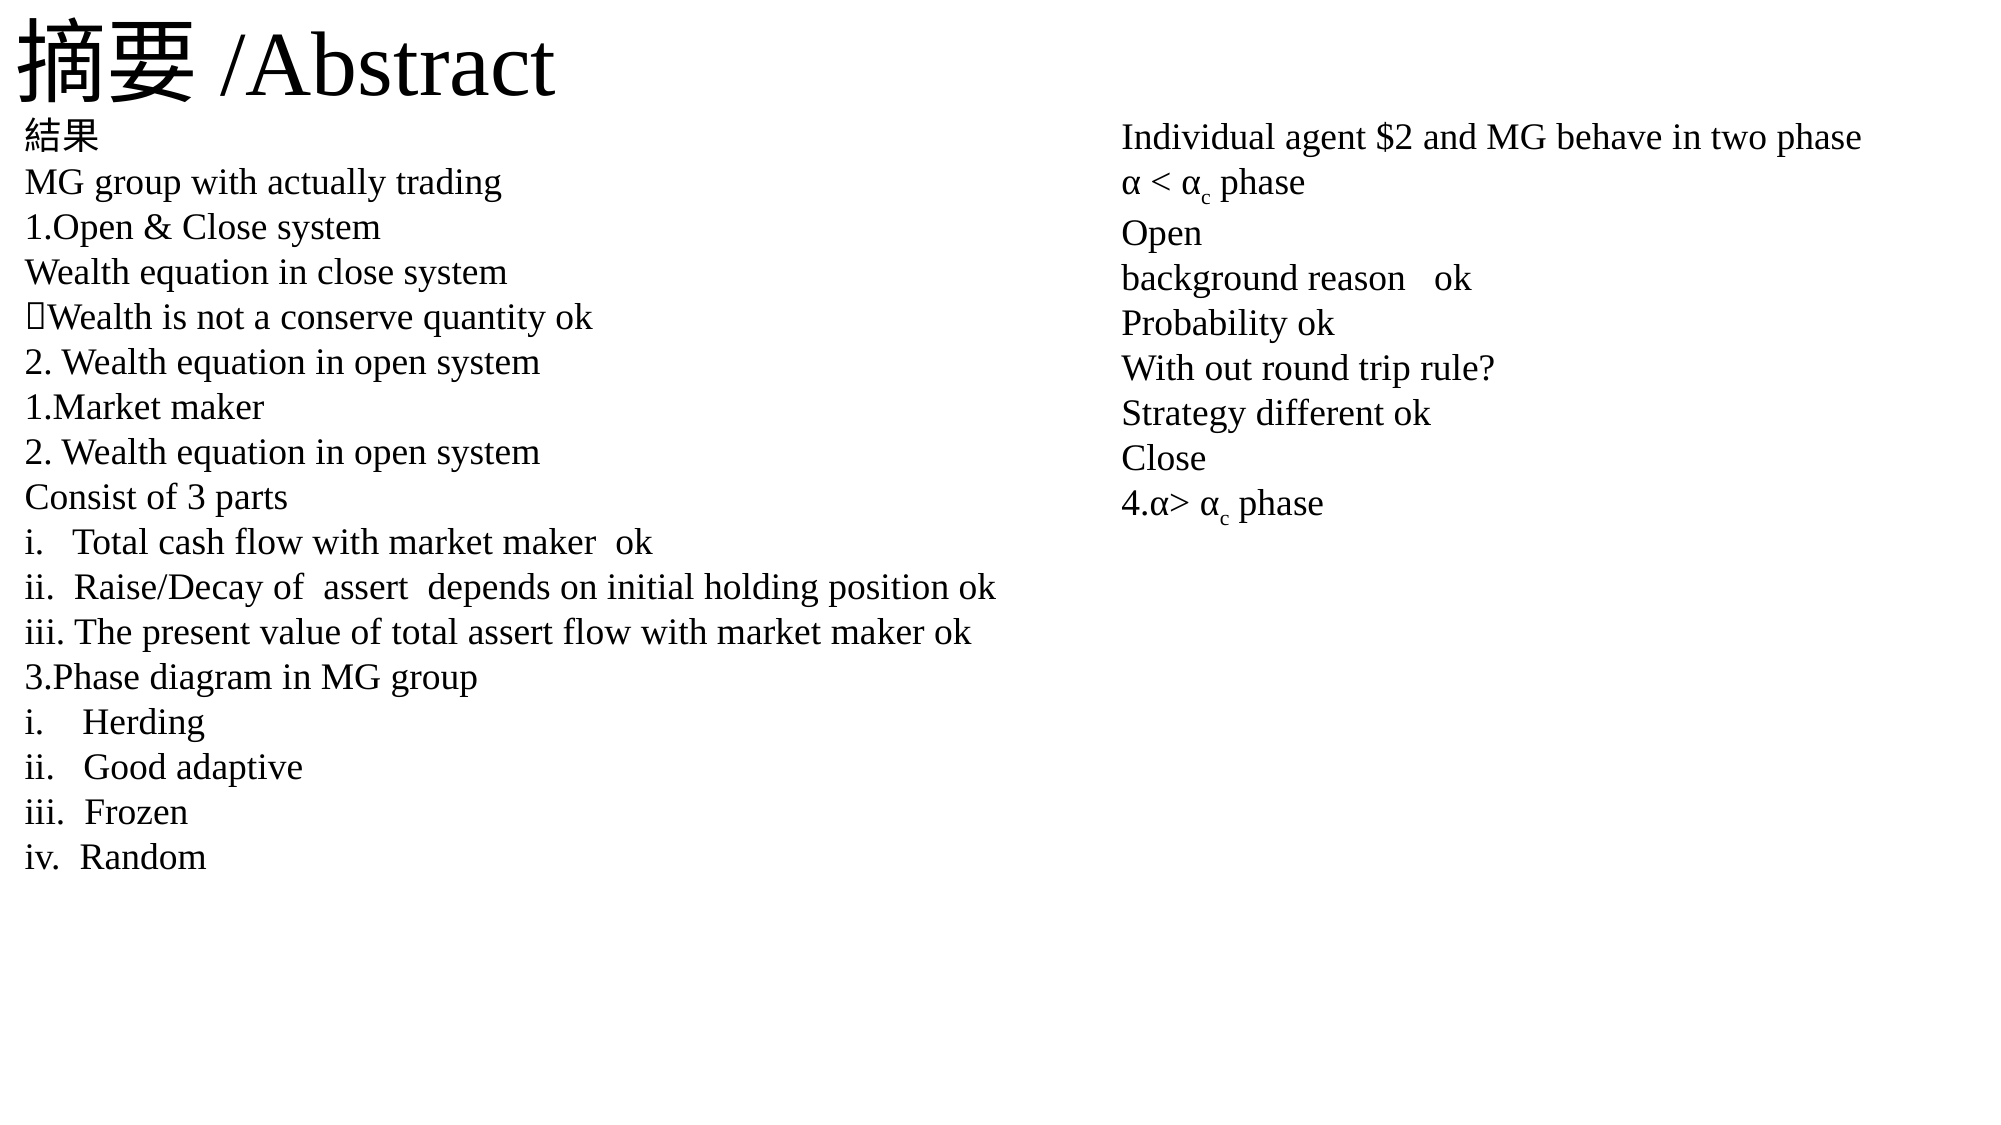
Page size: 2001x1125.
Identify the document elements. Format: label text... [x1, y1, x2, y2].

text_box Individual agent $2 and MG behave in two phase α < αc phase Open background reason ok Probability ok With out round trip rule? Strategy different ok Close 4.α> αc phase [1106, 104, 1939, 582]
text_box 結果 MG group with actually trading 1.Open & Close system Wealth equation in close system Wealth is not a conserve quantity ok 2. Wealth equation in open system 1.Market maker 2. Wealth equation in open system Consist of 3 parts i. Total cash flow with market maker ok ii. Raise/Decay of assert depends on initial holding position ok iii. The present value of total assert flow with market maker ok 3.Phase diagram in MG group i. Herding ii. Good adaptive iii. Frozen iv. Random [9, 104, 1340, 930]
title 摘要/Abstract [0, 0, 1725, 175]
